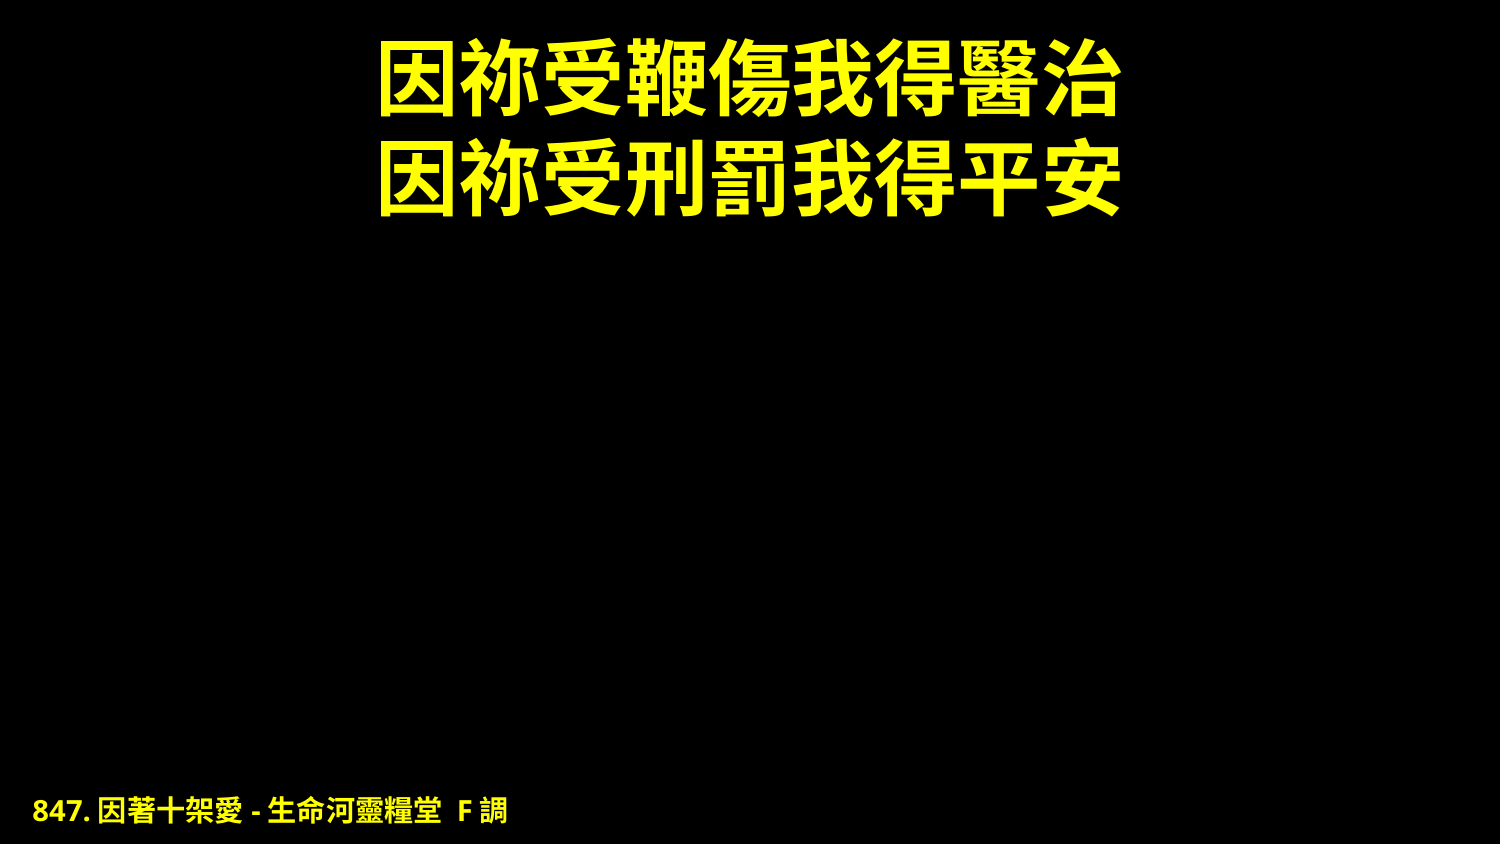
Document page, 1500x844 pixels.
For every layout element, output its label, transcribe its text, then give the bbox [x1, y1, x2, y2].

title 因祢受鞭傷我得醫治 因祢受刑罰我得平安 [0, 55, 1500, 197]
text_box 847.因著十架愛-生命河靈糧堂 F調 [17, 784, 656, 835]
